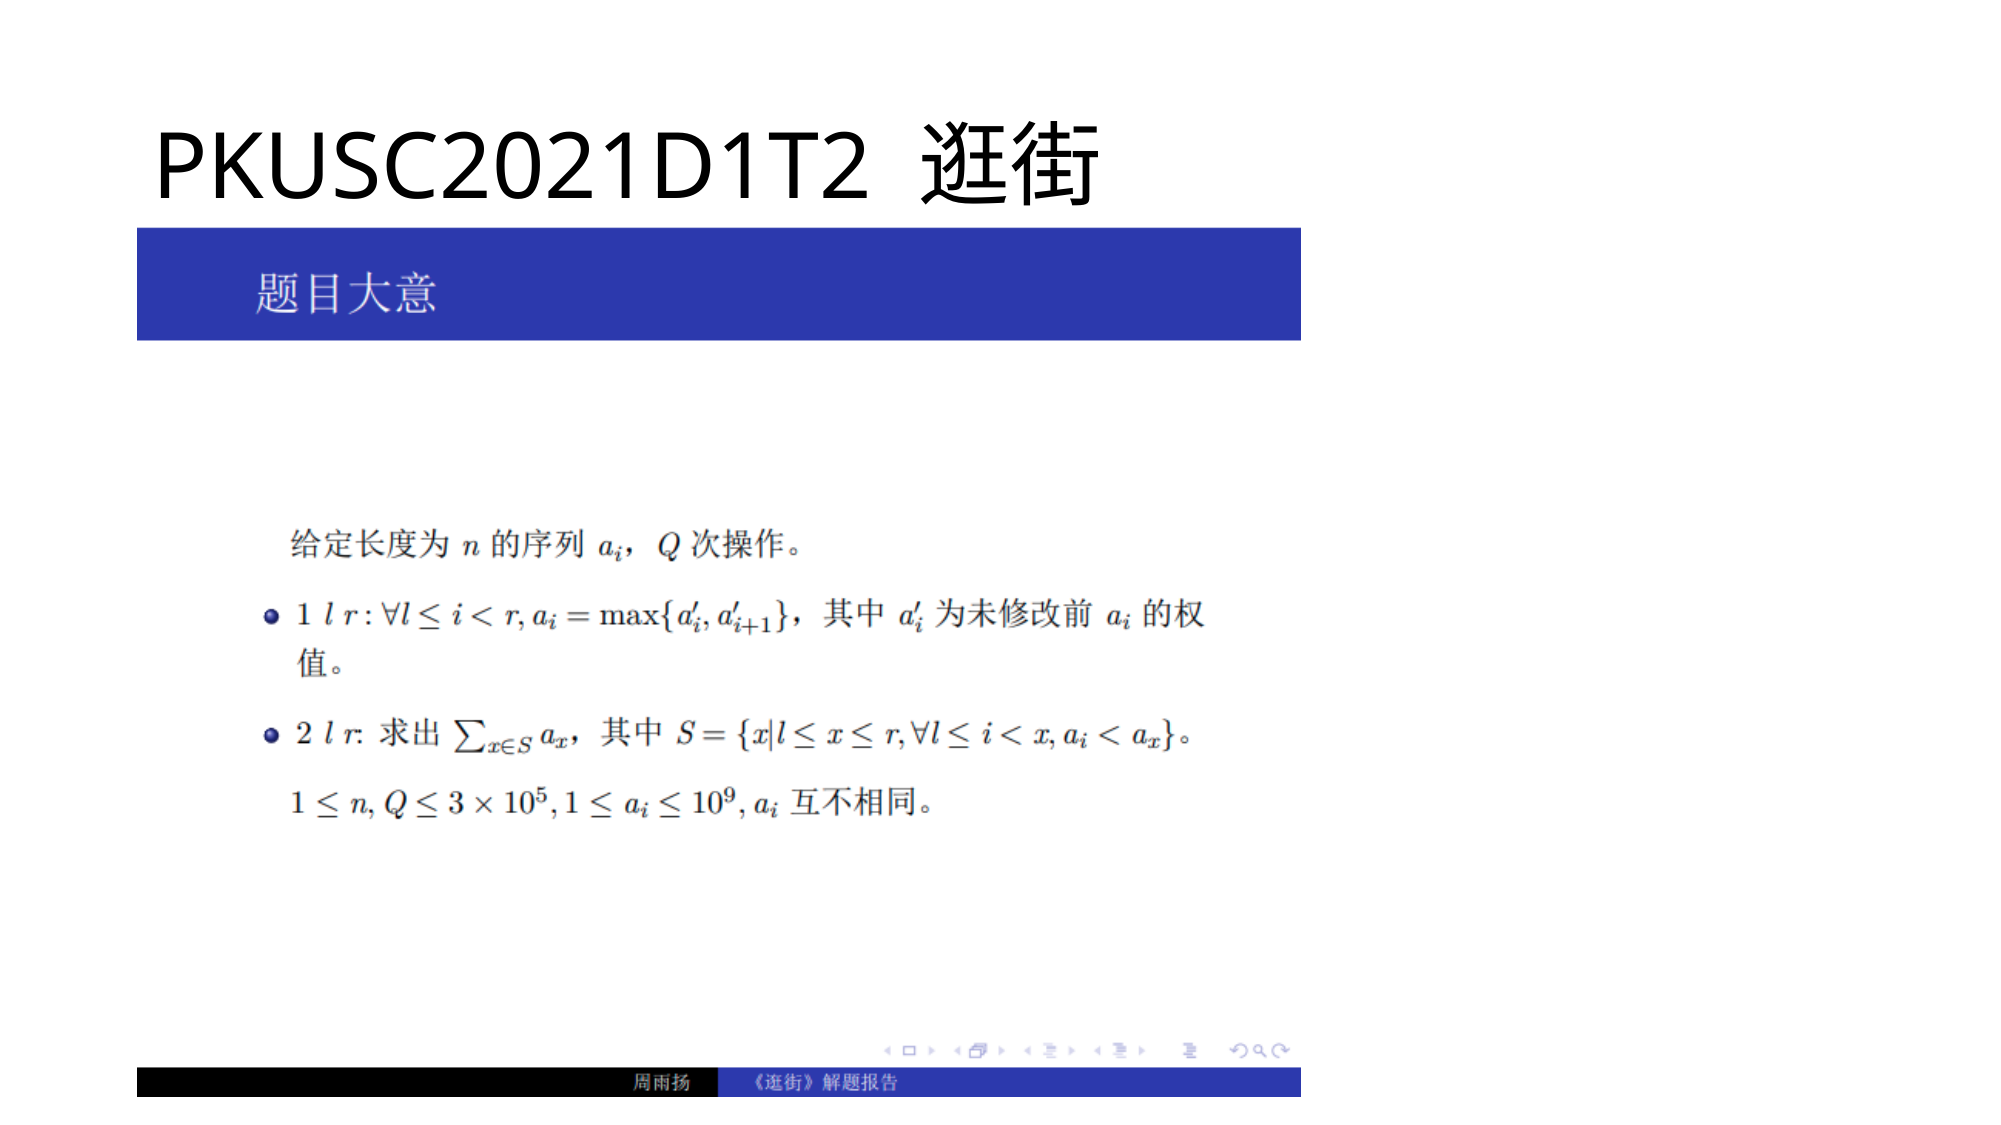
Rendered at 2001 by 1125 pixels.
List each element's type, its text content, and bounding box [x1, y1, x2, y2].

title PKUSC2021D1T2 逛街 [137, 59, 1863, 278]
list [137, 225, 1301, 1097]
